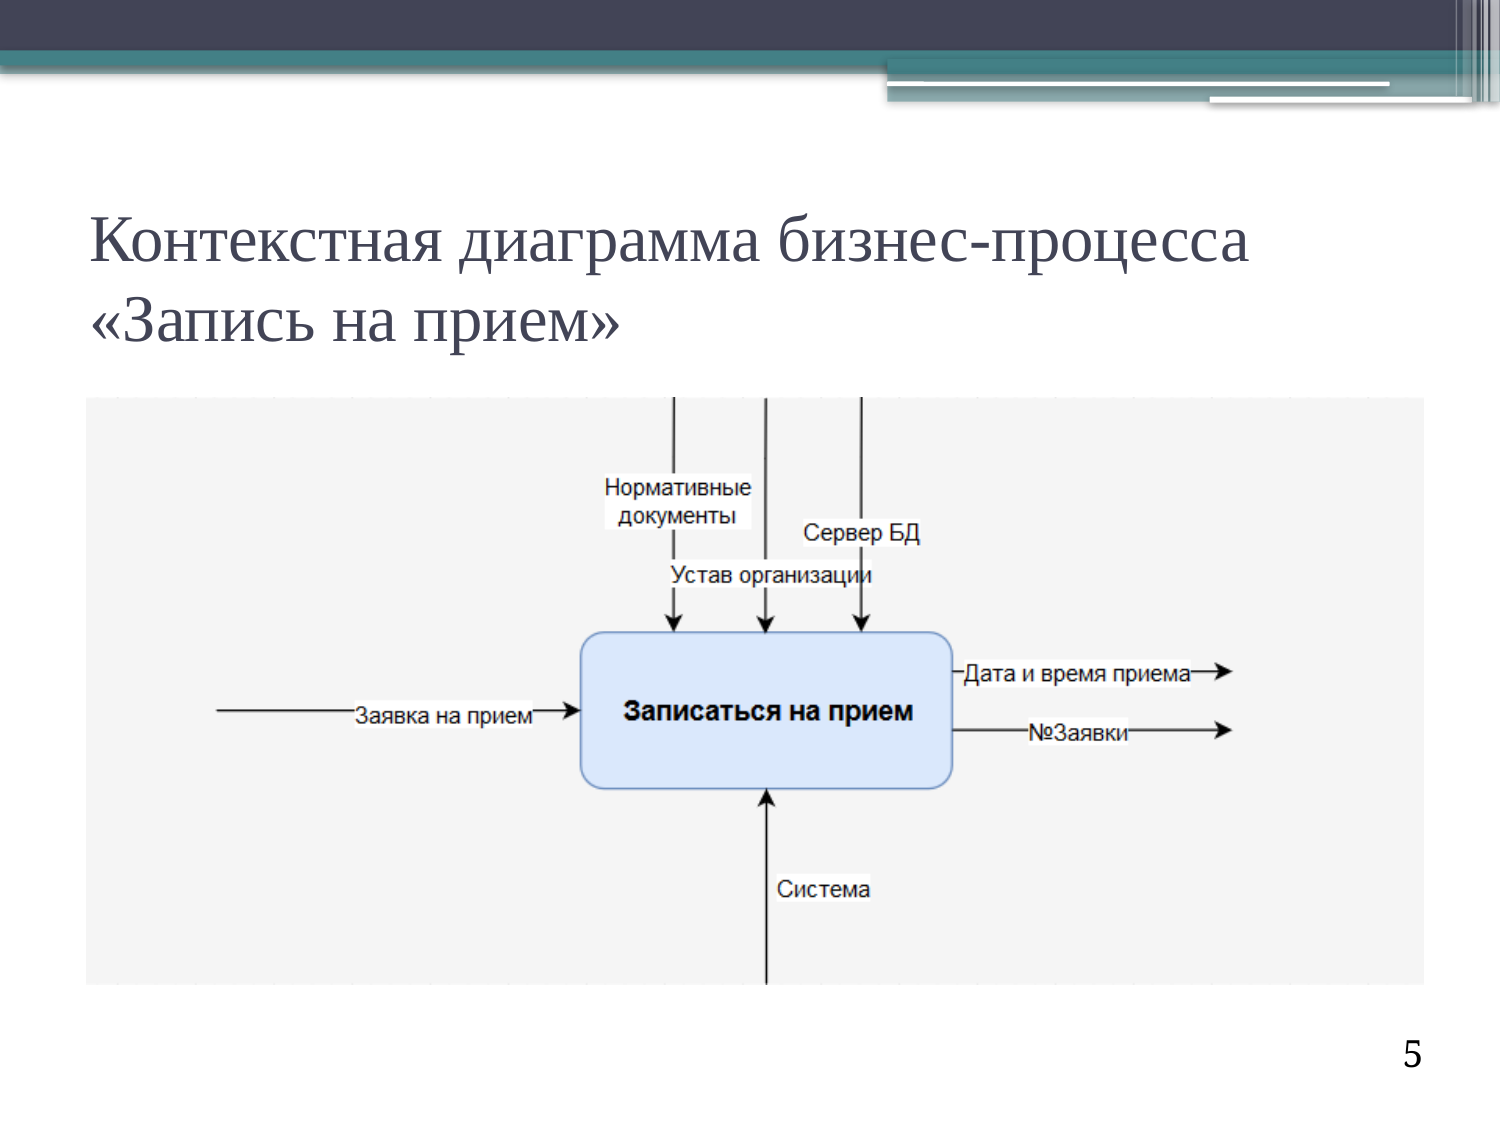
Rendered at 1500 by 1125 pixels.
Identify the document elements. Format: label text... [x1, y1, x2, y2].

text_box 5 [1388, 1023, 1439, 1083]
title Контекстная диаграмма бизнес-процесса «Запись на прием» [75, 187, 1425, 363]
picture [86, 396, 1425, 985]
